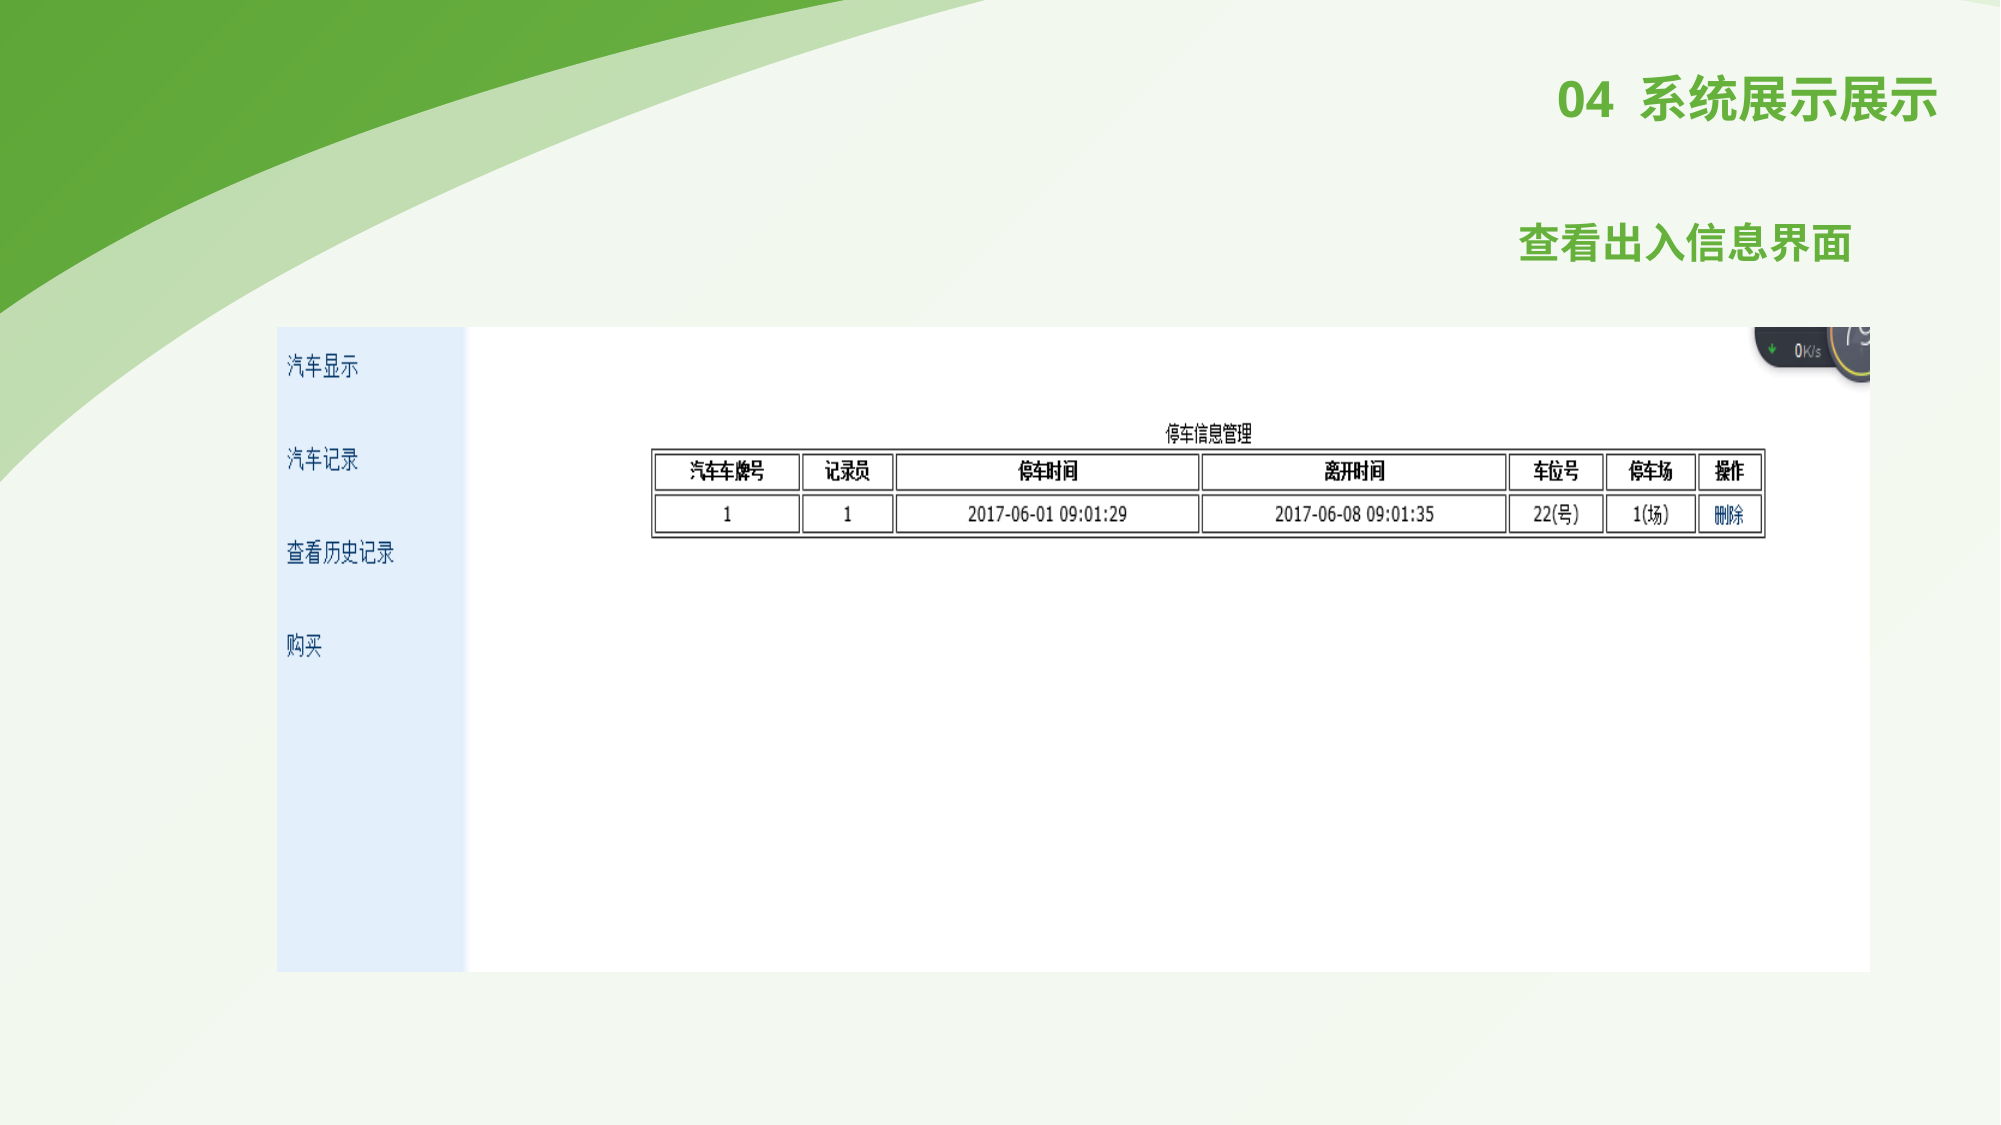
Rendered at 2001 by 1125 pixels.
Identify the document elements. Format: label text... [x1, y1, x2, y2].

text_box 查看出入信息界面 [1504, 194, 1868, 275]
picture [277, 327, 1870, 972]
list 04 系统展示展示 [1083, 41, 1955, 162]
